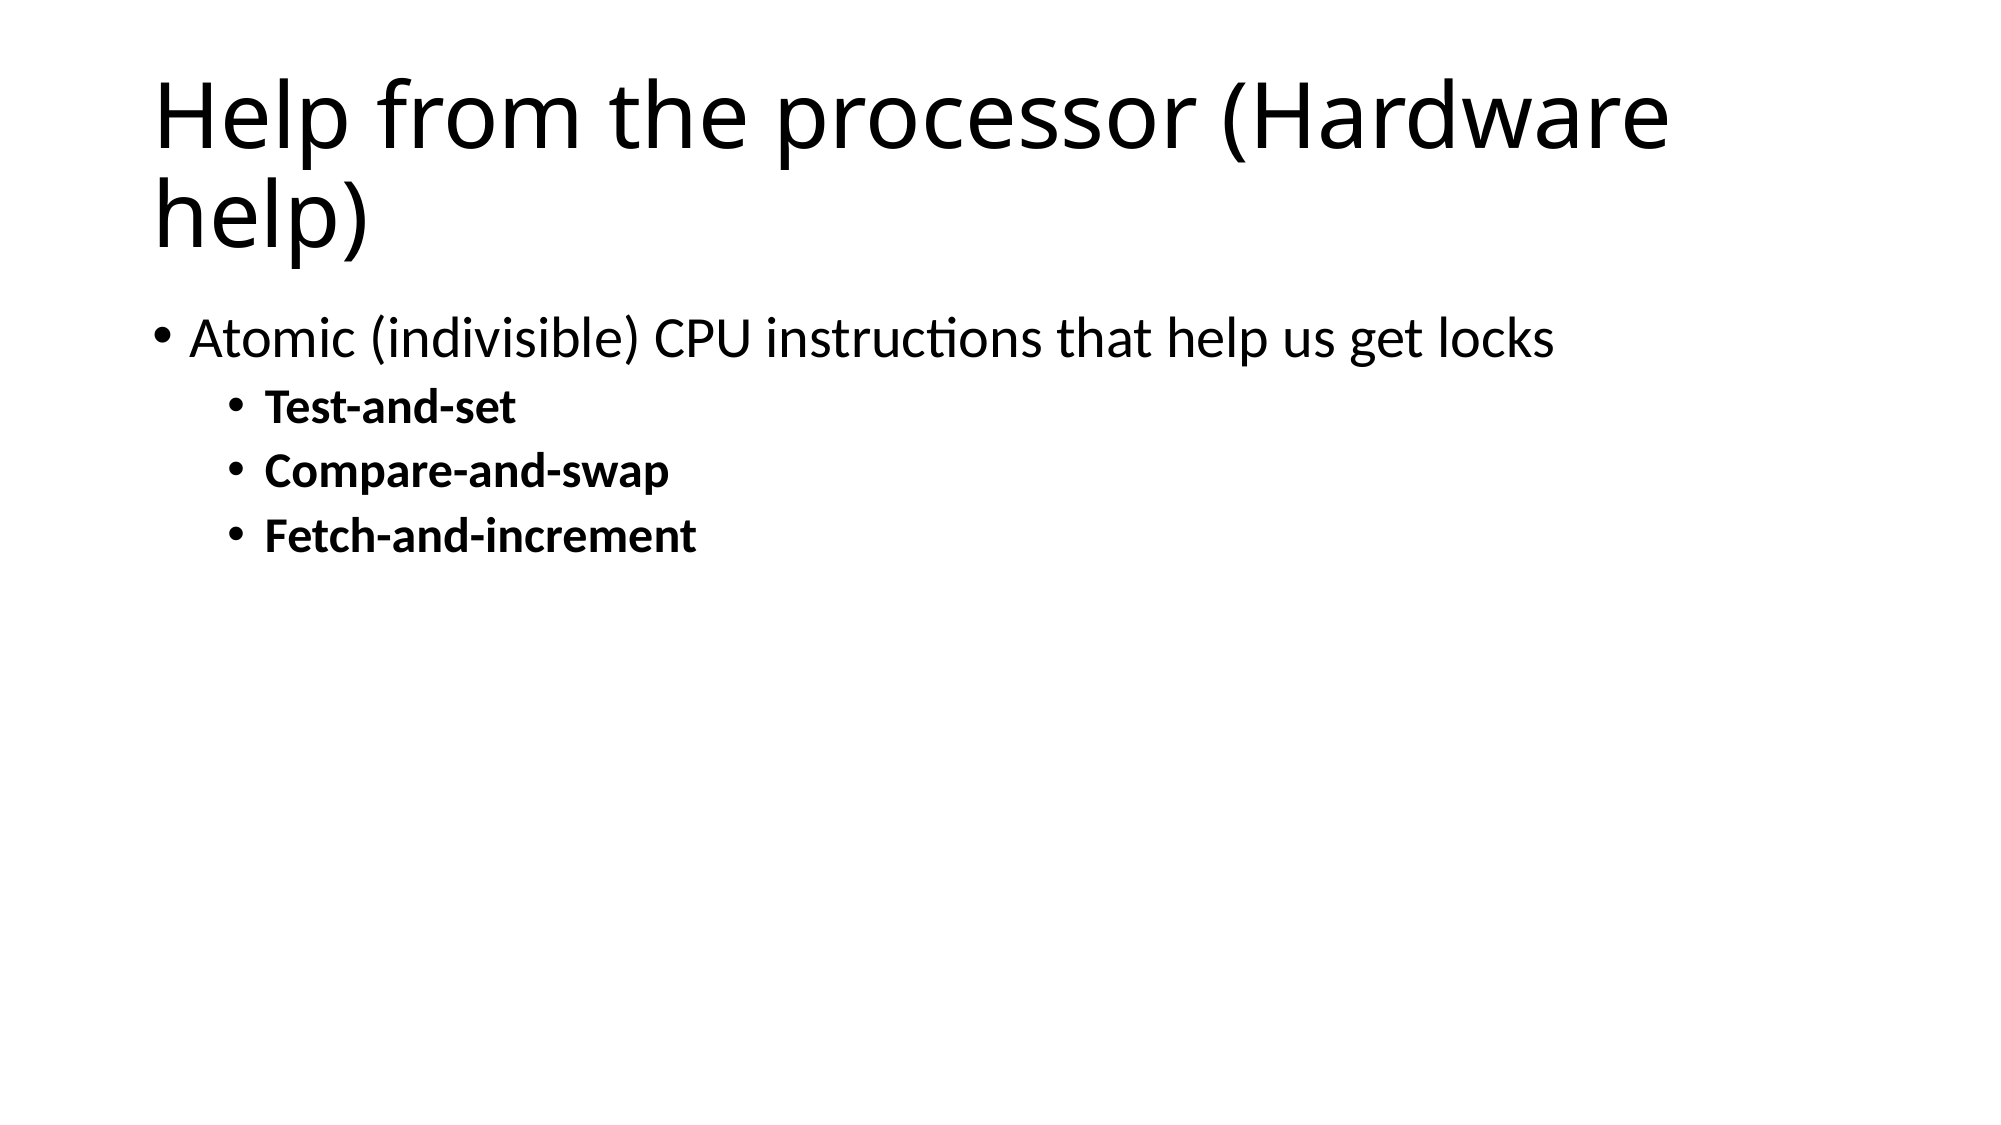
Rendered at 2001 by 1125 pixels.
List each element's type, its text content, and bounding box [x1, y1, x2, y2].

list Atomic (indivisible) CPU instructions that help us get locks Test-and-set Compare-and-swap Fetch-and-increment [137, 299, 1863, 1014]
title Help from the processor (Hardware help) [137, 59, 1863, 278]
